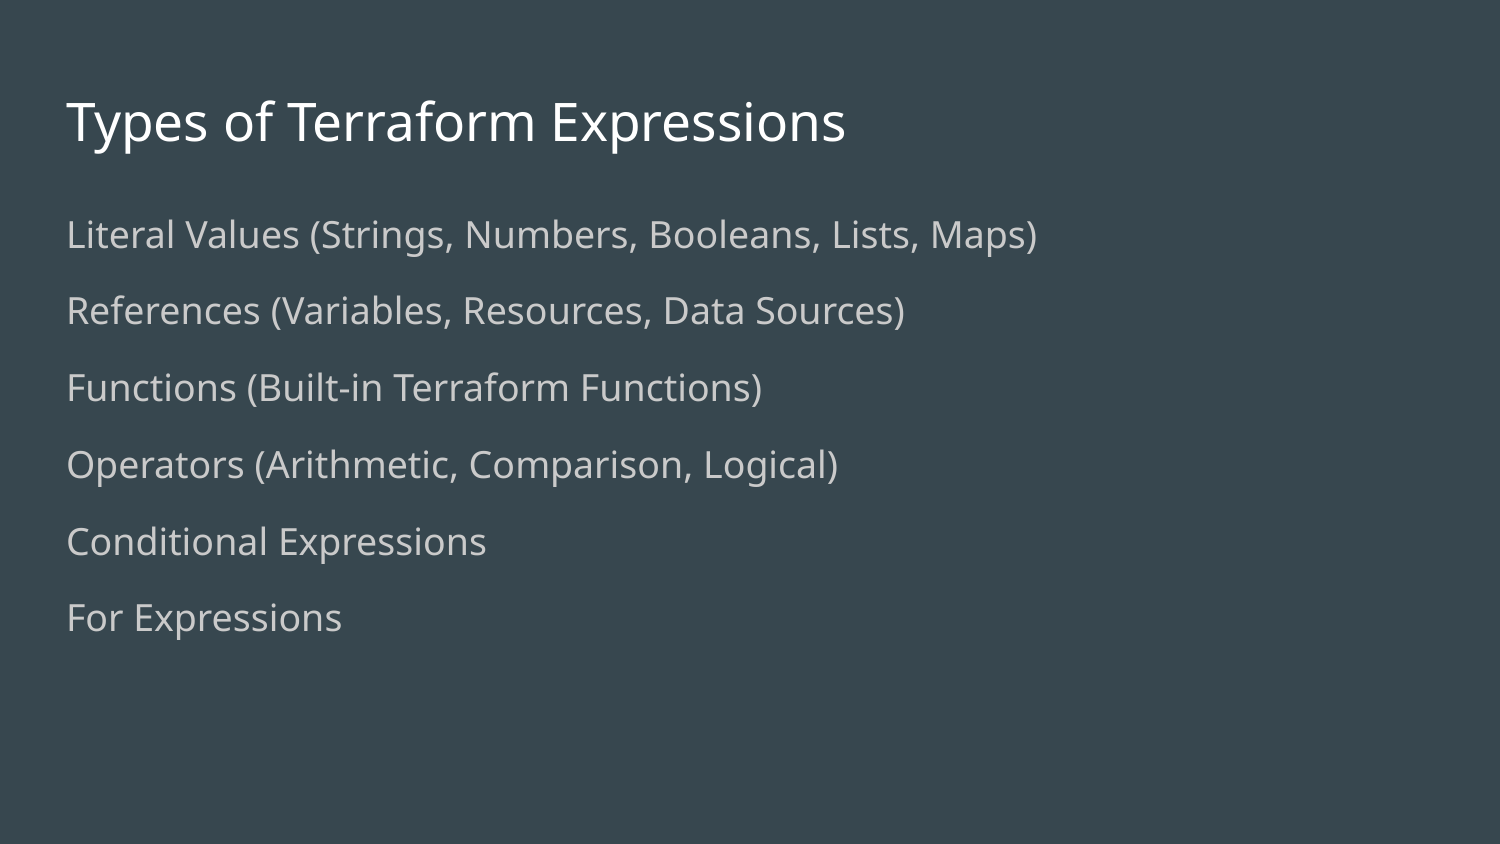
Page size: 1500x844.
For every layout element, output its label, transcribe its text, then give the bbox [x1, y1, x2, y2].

list Literal Values (Strings, Numbers, Booleans, Lists, Maps) References (Variables, Resources, Data Sources) Functions (Built-in Terraform Functions) Operators (Arithmetic, Comparison, Logical) Conditional Expressions For Expressions [51, 189, 1449, 750]
title Types of Terraform Expressions [51, 72, 1449, 167]
